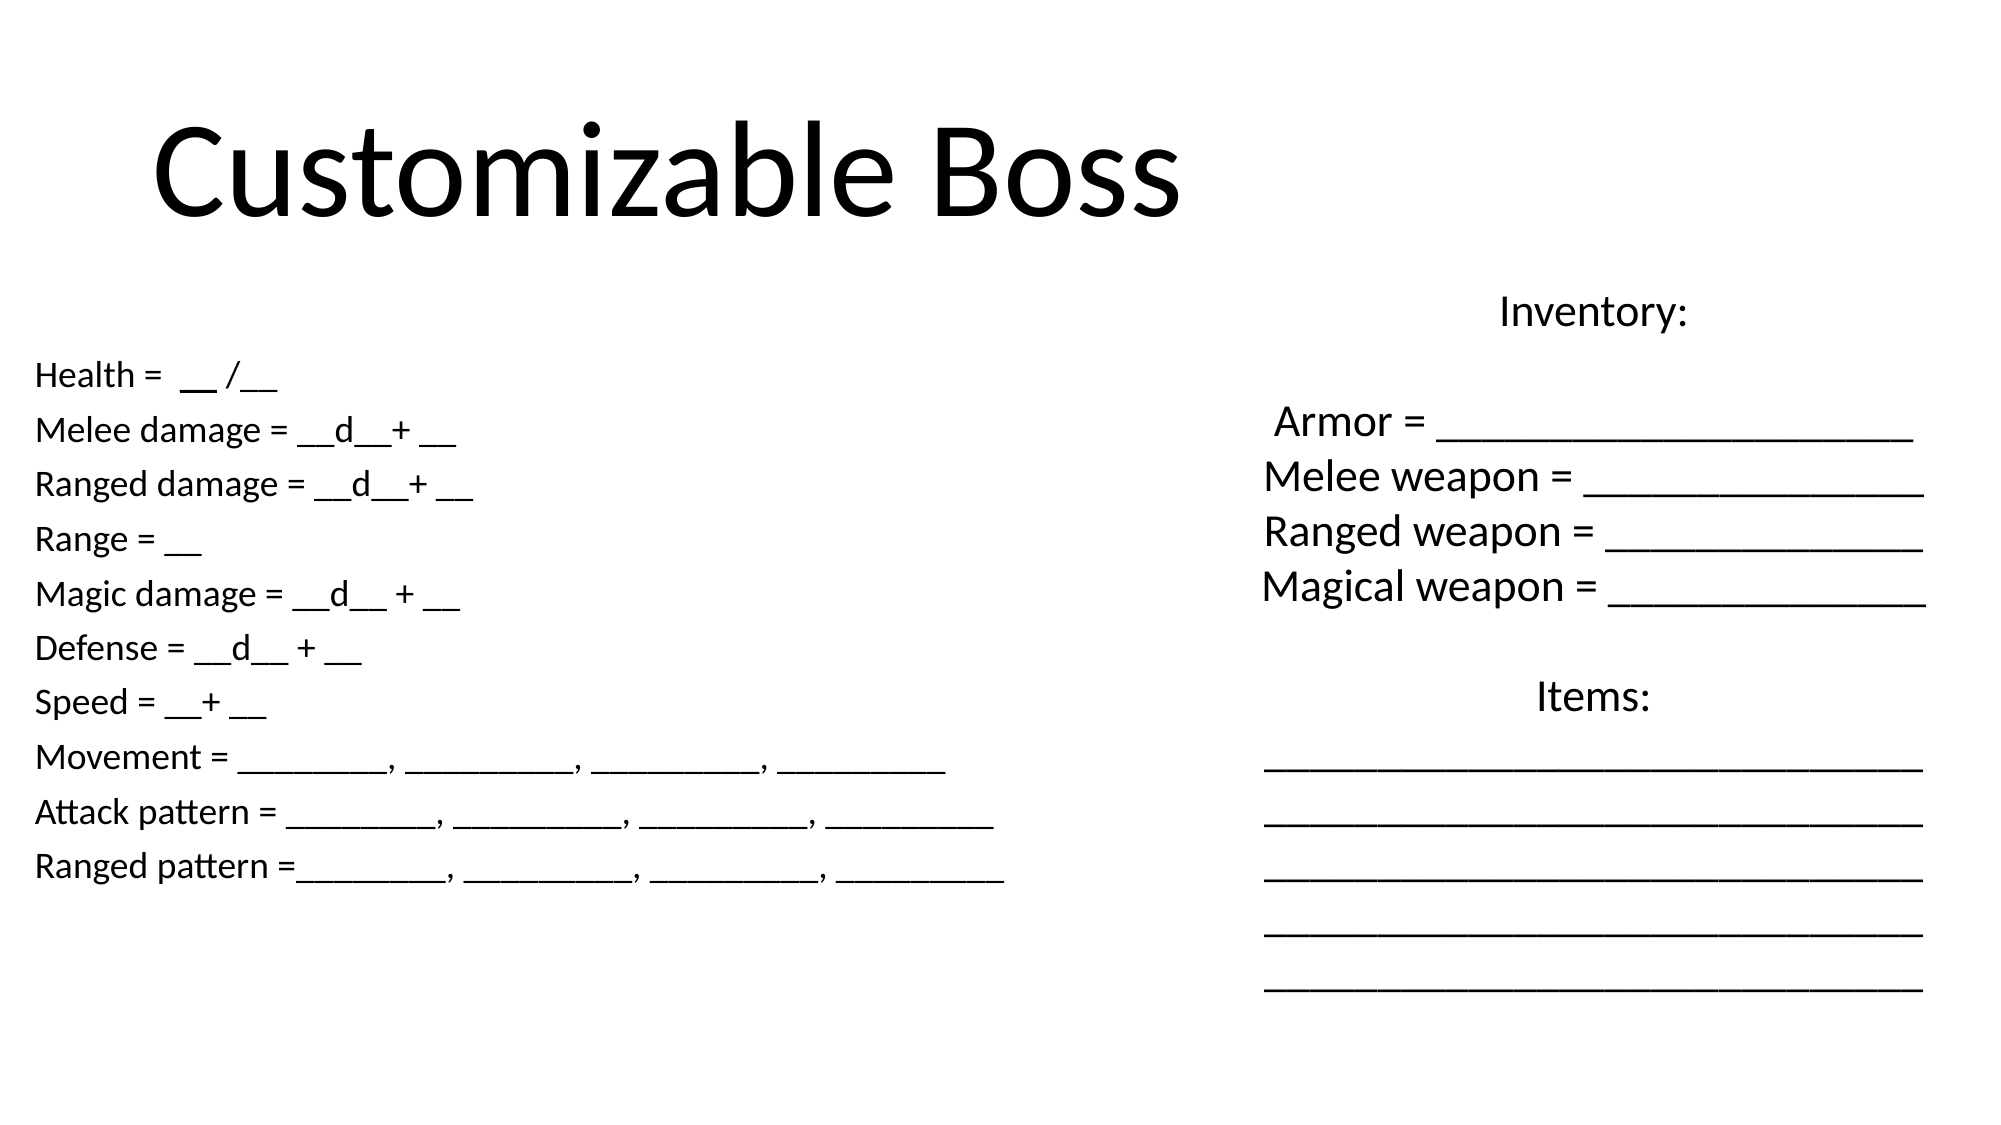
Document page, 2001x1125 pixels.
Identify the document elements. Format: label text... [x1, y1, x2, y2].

list Health = __ /__ Melee damage = __d__+ __ Ranged damage = __d__+ __ Range = __ Magic damage = __d__ + __ Defense = __d__ + __ Speed = __+ __ Movement = ________, _________, _________, _________ Attack pattern = ________, _________, _________, _________ Ranged pattern =________, _________, _________, _________ [19, 353, 1173, 1044]
text_box Inventory: Armor = _____________________ Melee weapon = _______________ Ranged weapon = ______________ Magical weapon = ______________ Items: _________________________________________________________________________________________________________________________________________________ [1244, 273, 1944, 1067]
title Customizable Boss [137, 63, 1863, 281]
